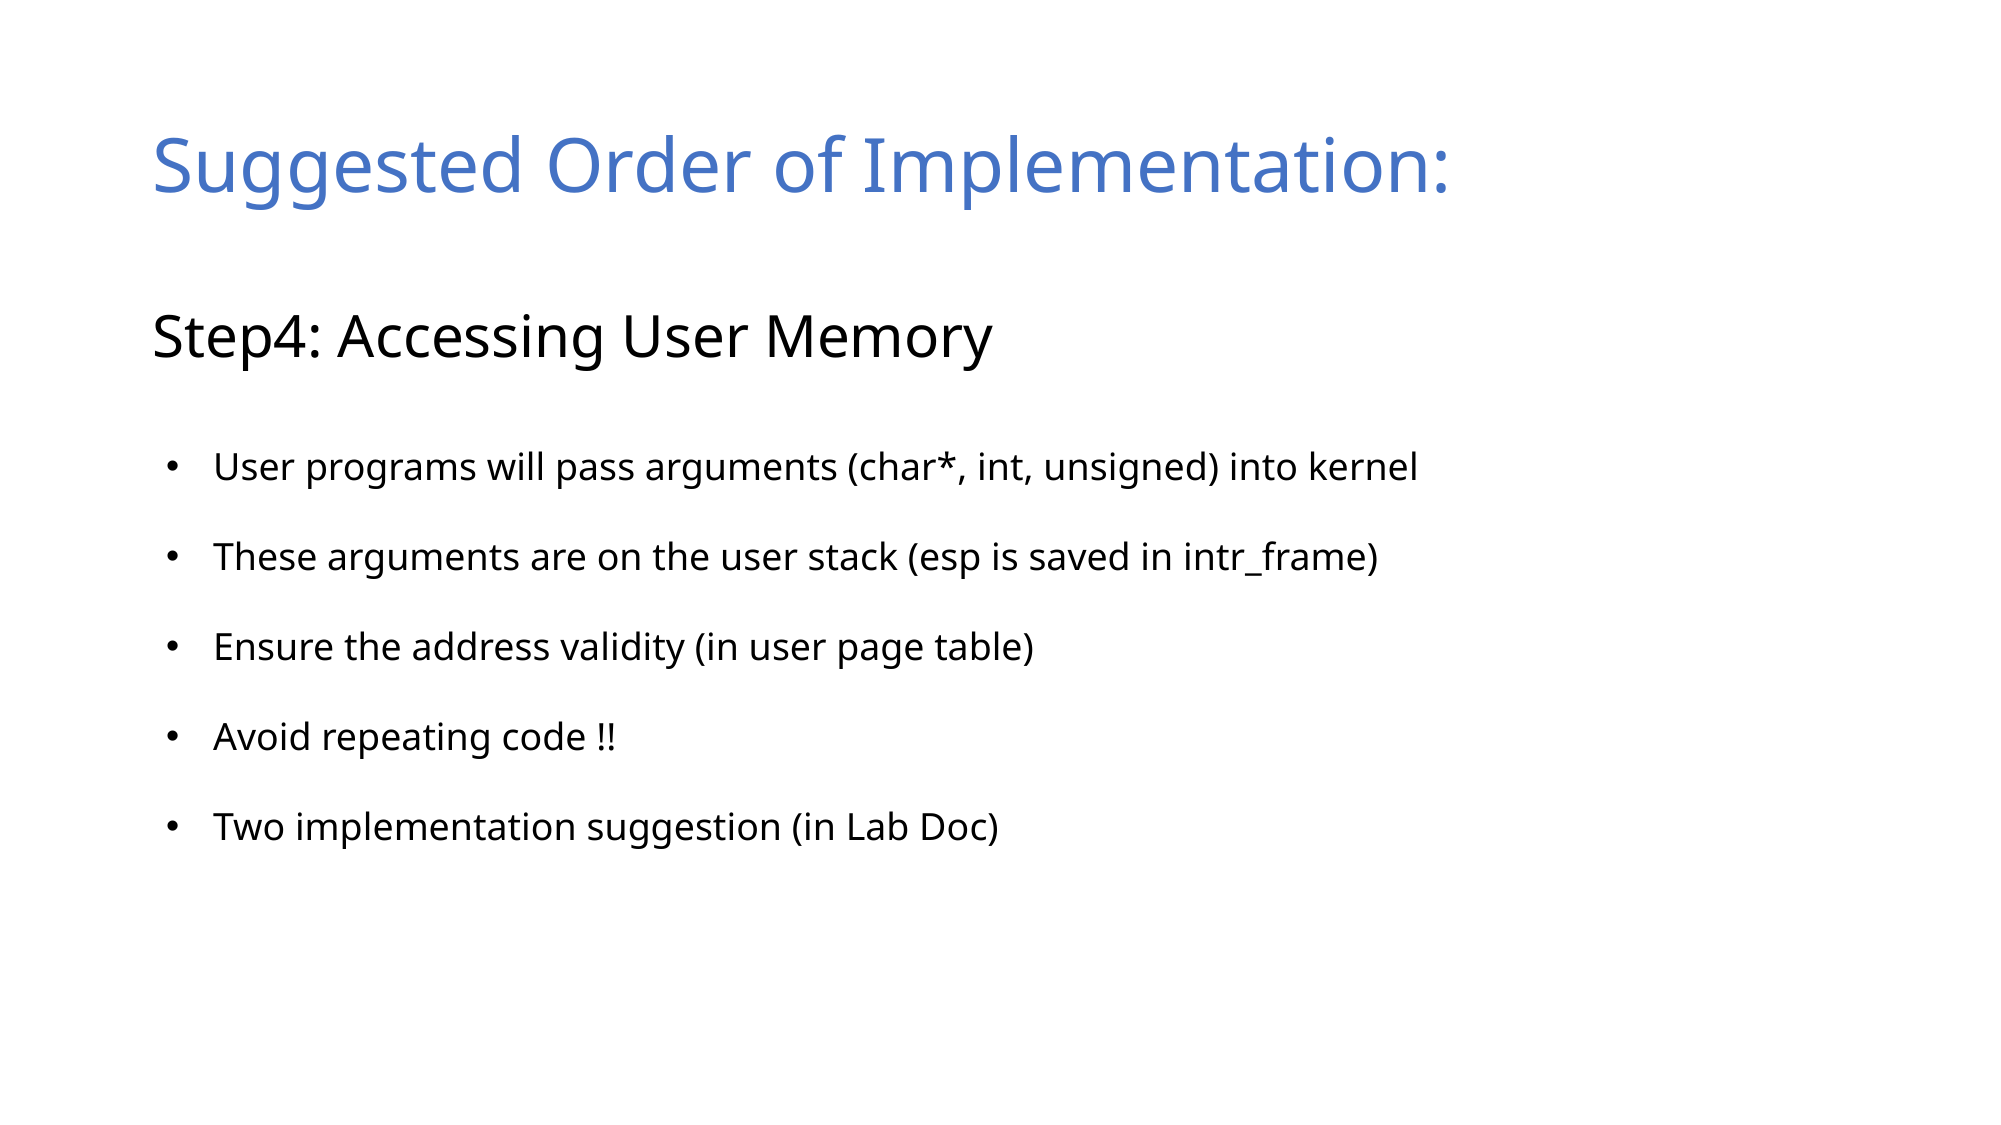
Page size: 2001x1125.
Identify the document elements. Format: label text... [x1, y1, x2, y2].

title Suggested Order of Implementation: [137, 59, 1863, 278]
text_box User programs will pass arguments (char*, int, unsigned) into kernel These arguments are on the user stack (esp is saved in intr_frame) Ensure the address validity (in user page table) Avoid repeating code !! Two implementation suggestion (in Lab Doc) [151, 435, 1486, 900]
list Step4: Accessing User Memory [137, 299, 1863, 1014]
